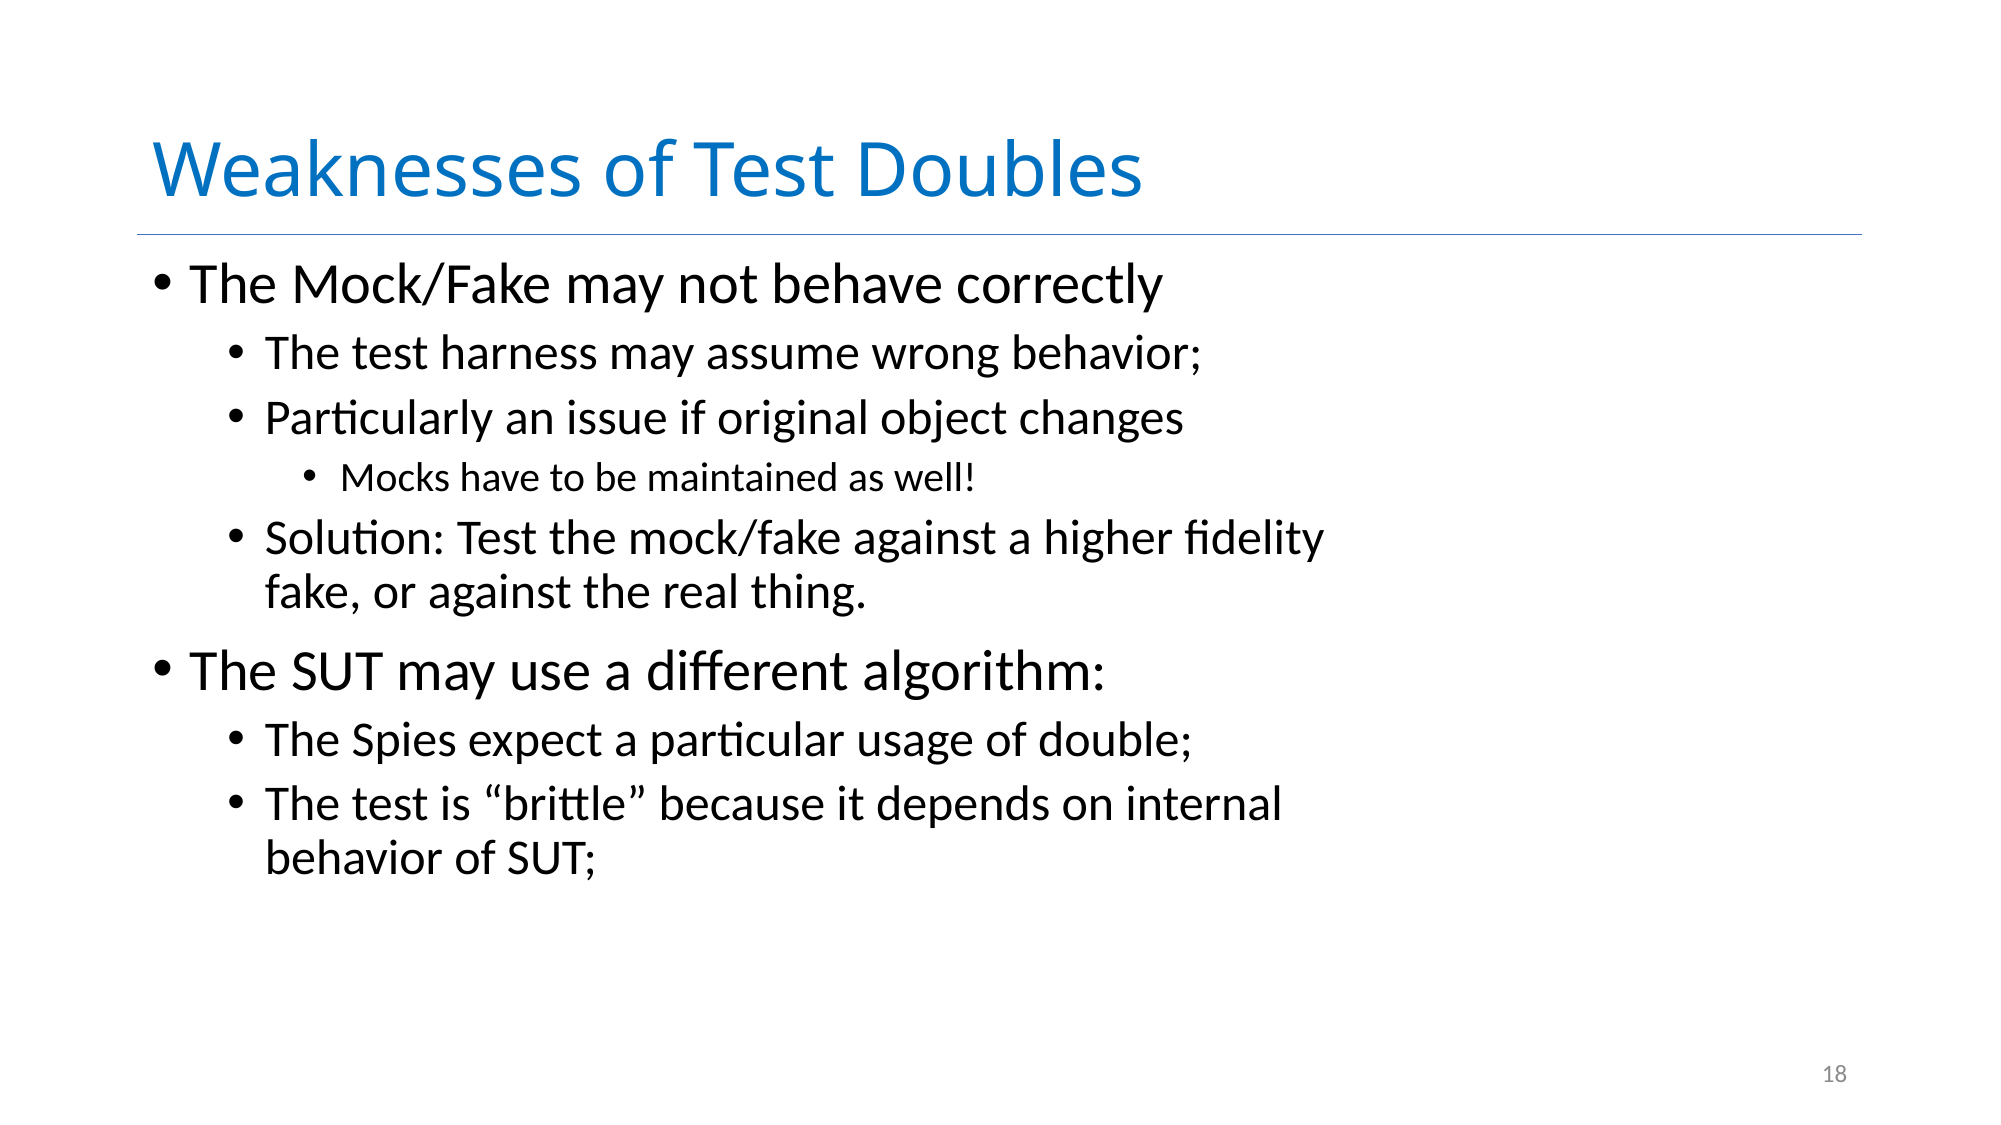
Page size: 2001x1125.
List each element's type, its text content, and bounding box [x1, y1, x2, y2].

title Weaknesses of Test Doubles [137, 3, 1863, 221]
slide_number 18 [1412, 1042, 1863, 1103]
list The Mock/Fake may not behave correctly The test harness may assume wrong behavior; Particularly an issue if original object changes Mocks have to be maintained as well! Solution: Test the mock/fake against a higher fidelity fake, or against the real thing. The SUT may use a different algorithm: The Spies expect a particular usage of double; The test is “brittle” because it depends on internal behavior of SUT; [137, 246, 1432, 960]
